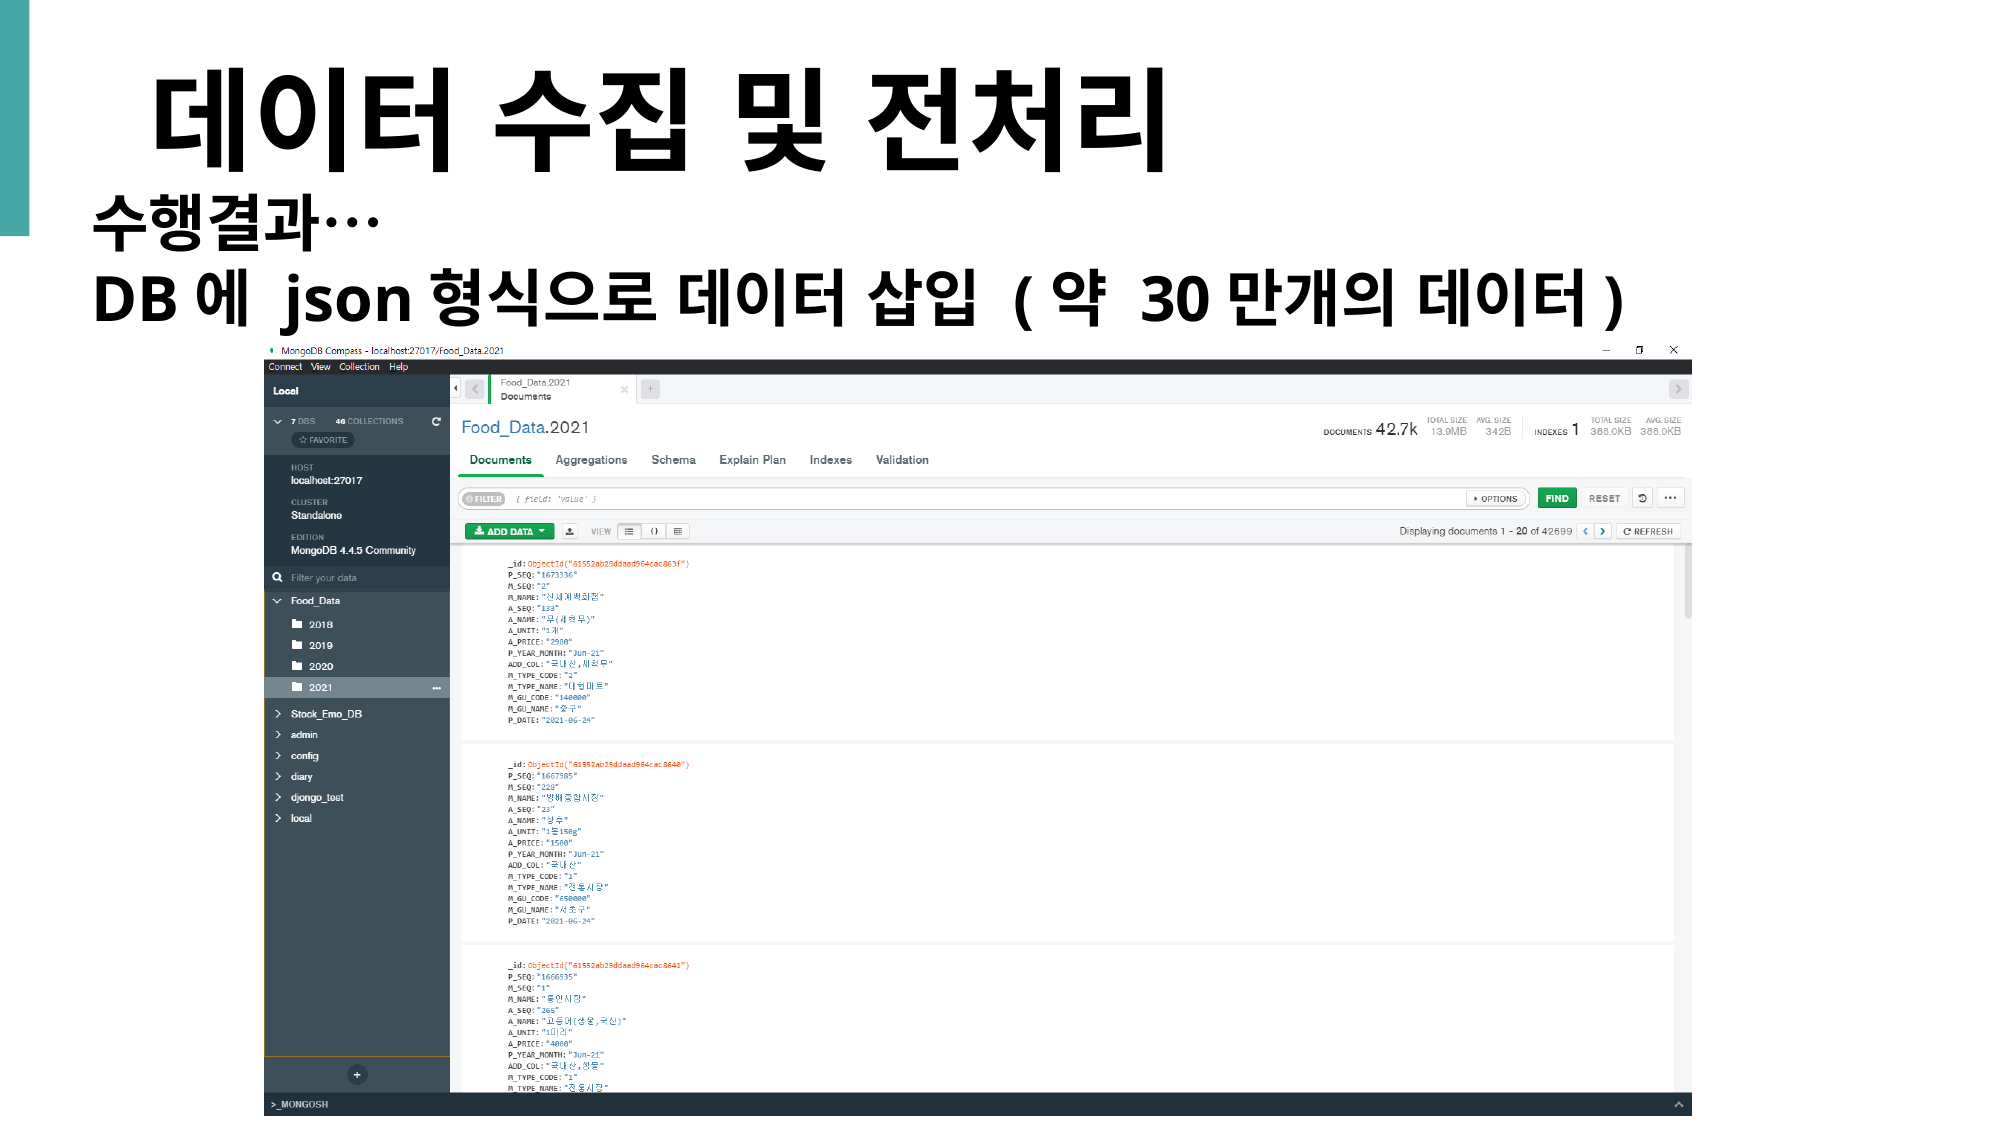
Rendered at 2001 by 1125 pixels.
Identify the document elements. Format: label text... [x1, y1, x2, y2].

picture [264, 342, 1692, 1116]
text_box [0, 0, 30, 237]
text_box 데이터 수집 및 전처리 [134, 42, 1191, 176]
text_box 수행결과… DB에 json형식으로 데이터 삽입 (약 30만개의 데이터) [76, 176, 1816, 341]
